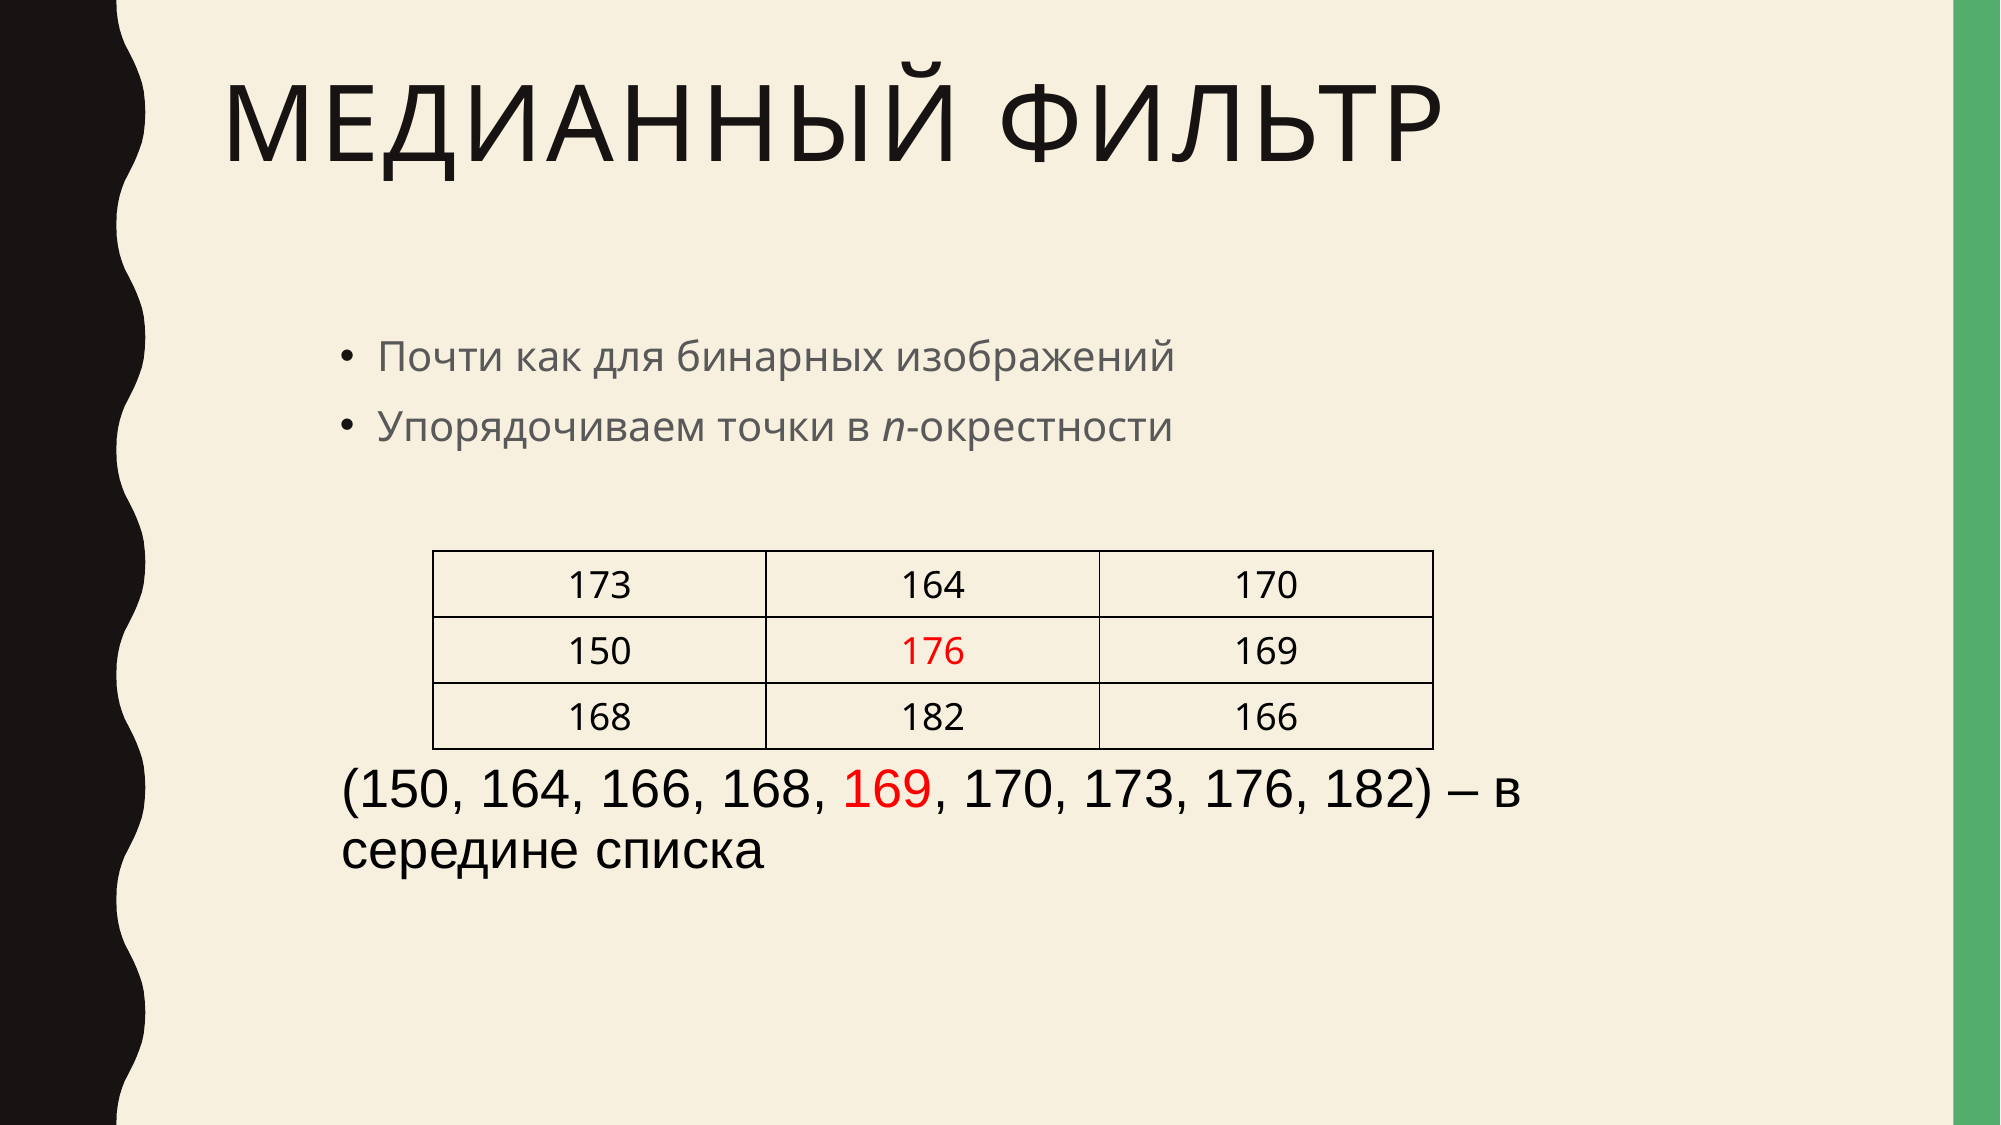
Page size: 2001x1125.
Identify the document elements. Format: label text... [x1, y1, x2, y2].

table_cell 176 [767, 618, 1099, 682]
list Почти как для бинарных изображений Упорядочиваем точки в n-окрестности [324, 317, 1675, 504]
table_header 170 [1100, 552, 1432, 616]
table_cell 169 [1100, 618, 1432, 682]
title Медианный фильтр [205, 62, 1875, 308]
table_cell 150 [434, 618, 765, 682]
table_header 173 [434, 552, 765, 616]
table_header 164 [767, 552, 1099, 616]
table_cell 166 [1100, 684, 1432, 748]
text_box (150, 164, 166, 168, 169, 170, 173, 176, 182) – в середине списка [326, 751, 1677, 938]
table_cell 182 [767, 684, 1099, 748]
table_cell 168 [434, 684, 765, 748]
